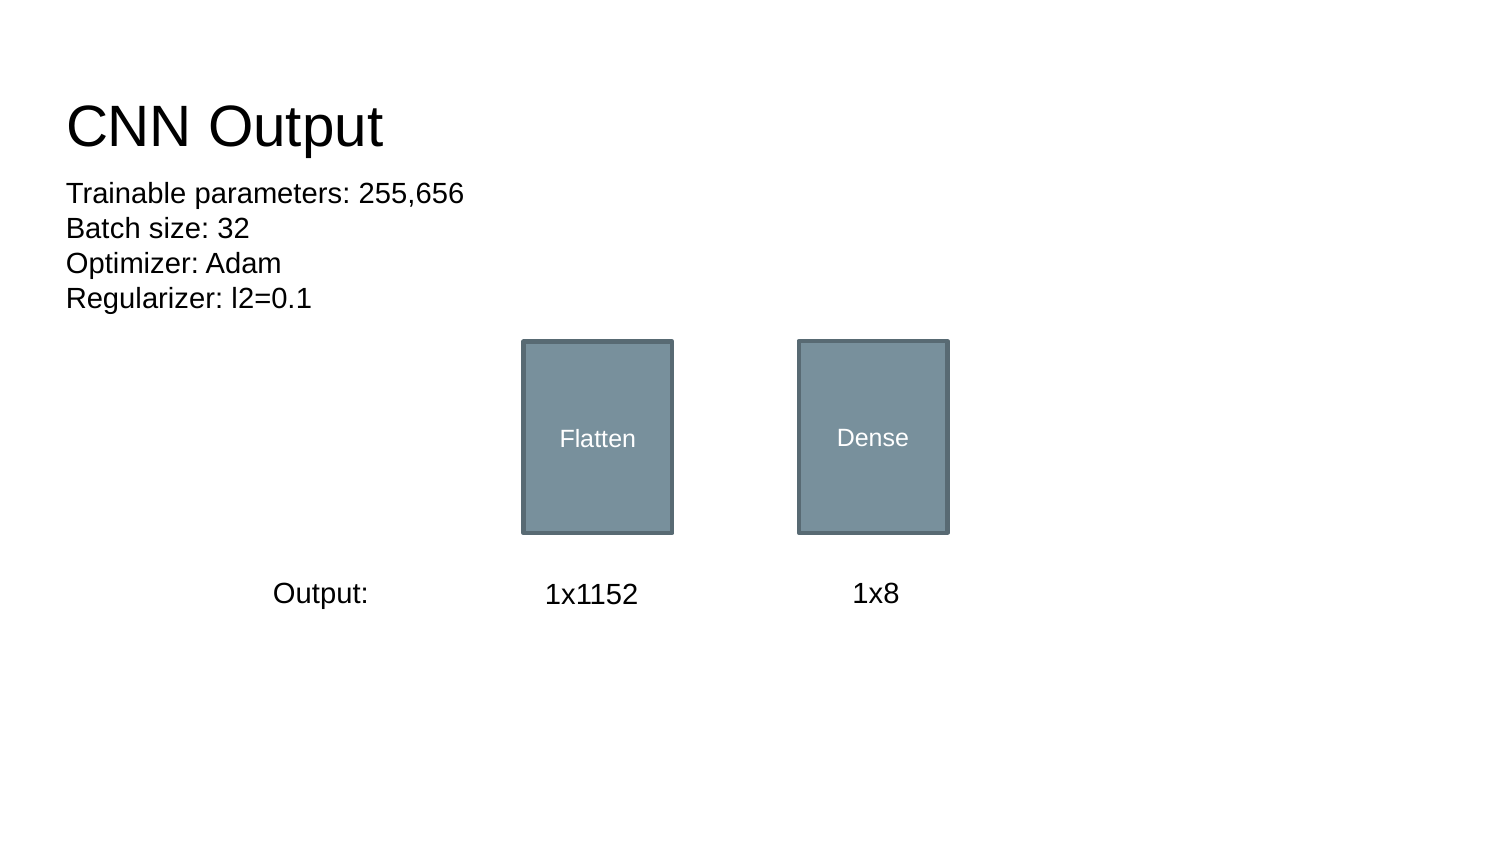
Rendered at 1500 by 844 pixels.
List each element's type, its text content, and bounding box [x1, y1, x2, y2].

title CNN Output [51, 72, 1449, 167]
text_box Flatten [521, 339, 674, 535]
text_box 1x1152 [530, 567, 679, 618]
text_box Trainable parameters: 255,656 Batch size: 32 Optimizer: Adam Regularizer: l2=0.1 [51, 166, 861, 322]
text_box Output: [258, 566, 407, 617]
text_box 1x8 [837, 566, 956, 617]
text_box Dense [797, 339, 950, 535]
